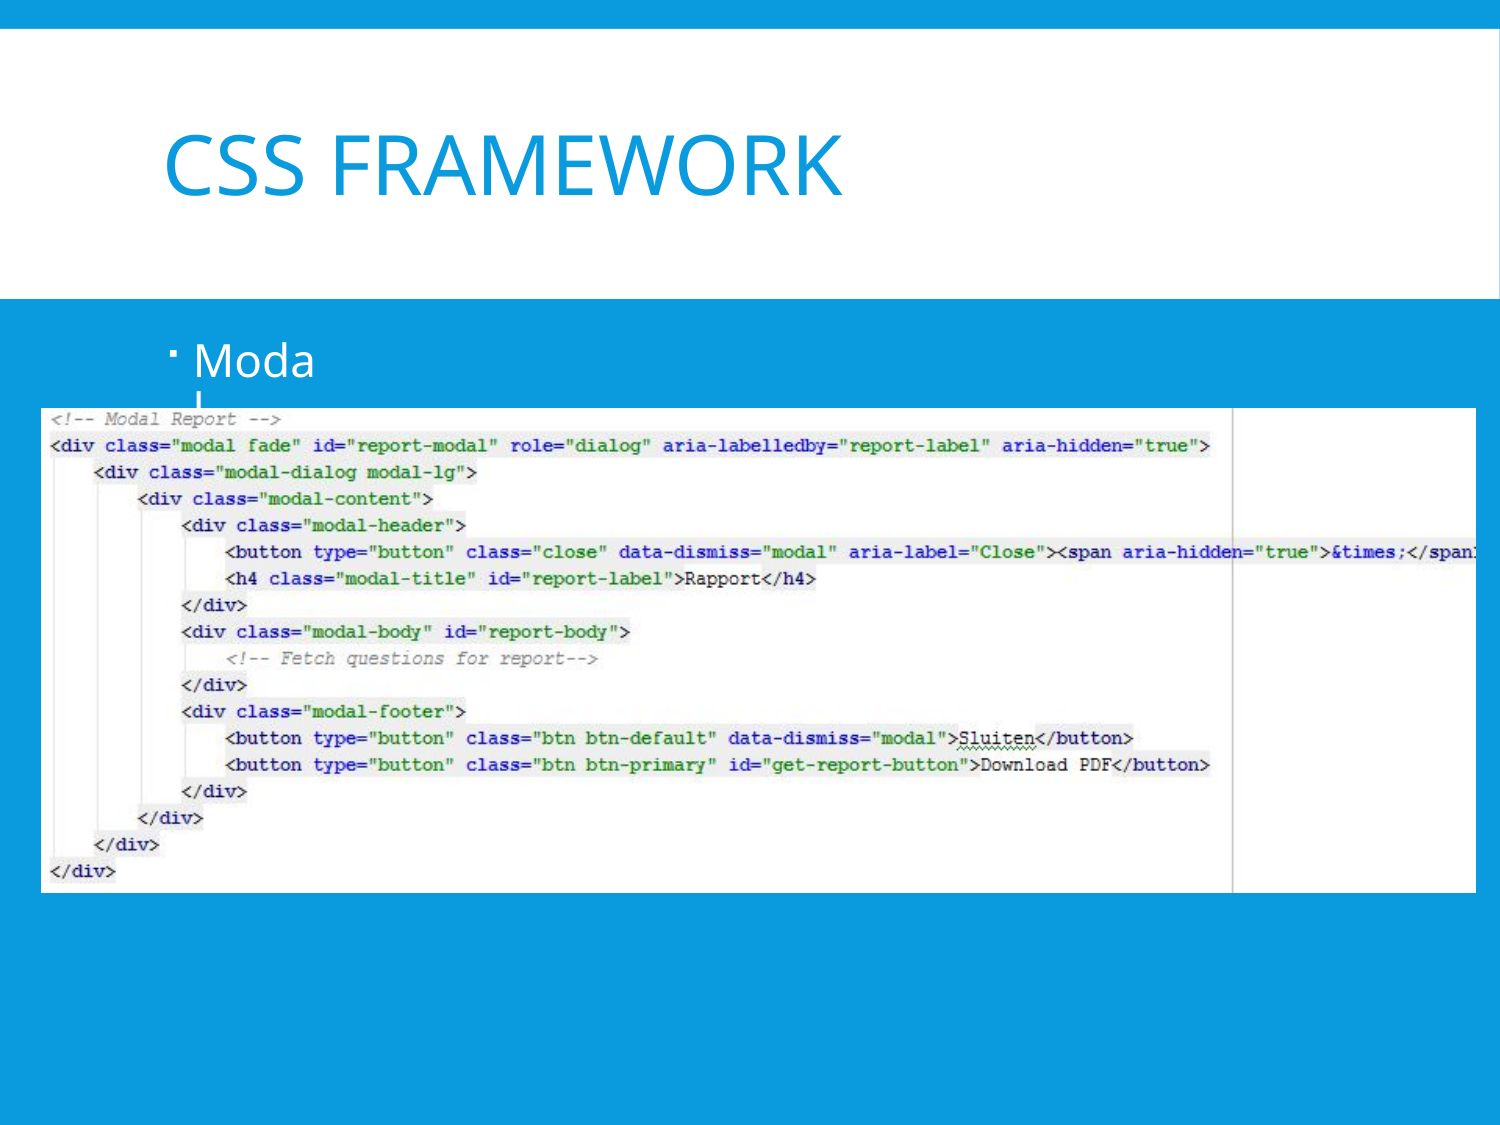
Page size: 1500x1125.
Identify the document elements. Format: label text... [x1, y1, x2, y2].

title Css framework [147, 46, 1352, 295]
list Modal [147, 329, 337, 403]
picture [42, 408, 1475, 892]
